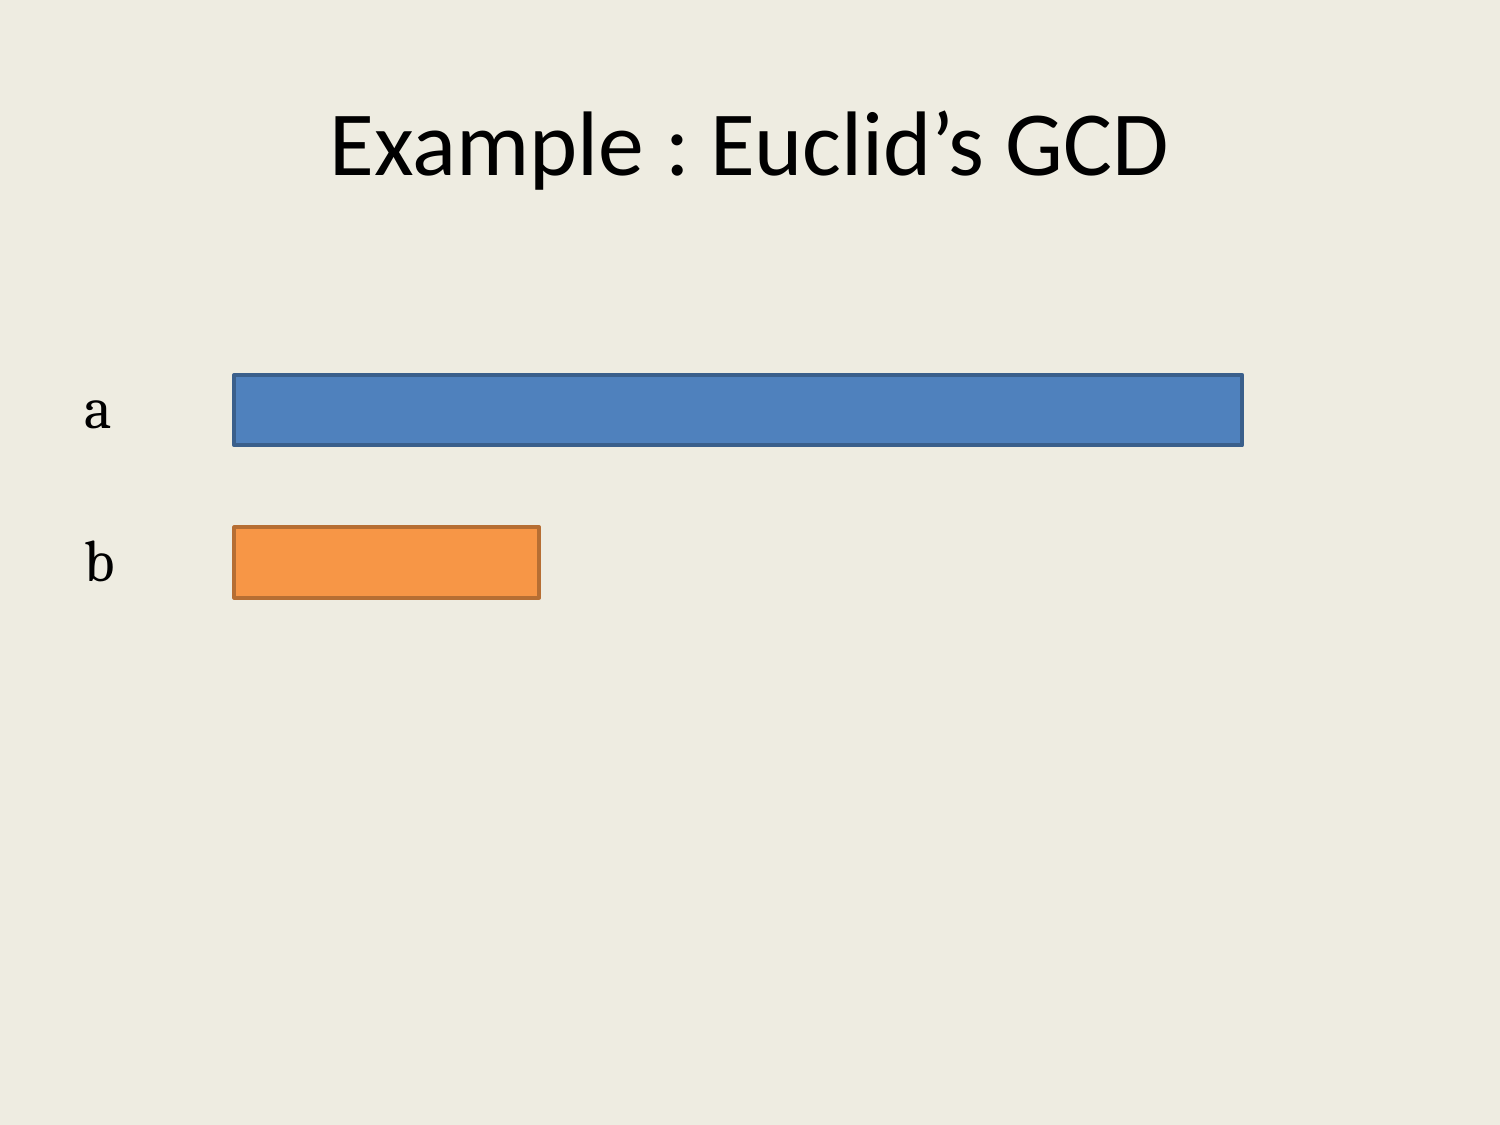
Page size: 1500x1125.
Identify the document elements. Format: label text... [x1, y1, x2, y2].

text_box a [70, 363, 200, 448]
text_box [232, 373, 1244, 447]
text_box b [70, 515, 200, 601]
text_box [232, 525, 541, 600]
title Example : Euclid’s GCD [75, 45, 1425, 233]
